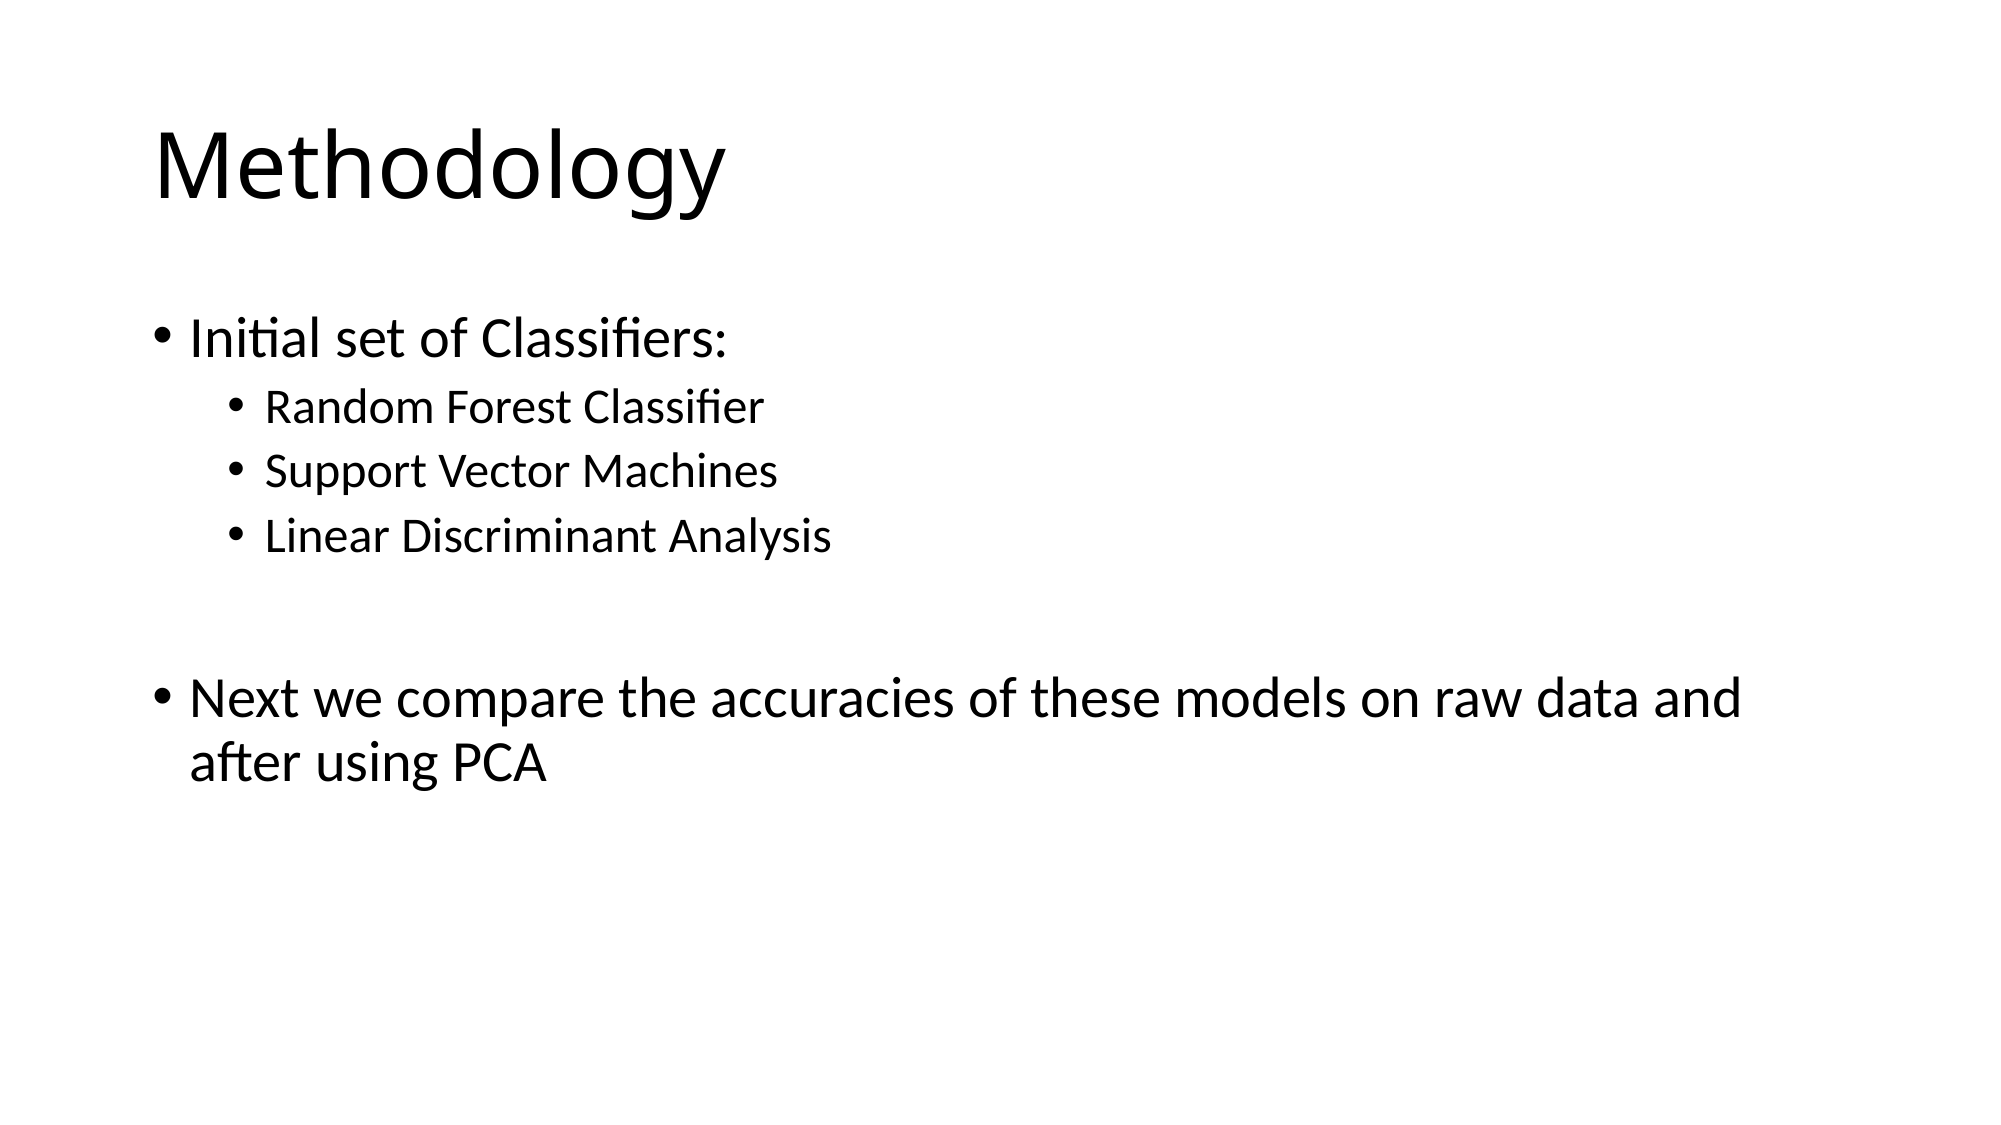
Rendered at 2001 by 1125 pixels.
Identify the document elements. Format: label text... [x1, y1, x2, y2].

list Initial set of Classifiers: Random Forest Classifier Support Vector Machines Linear Discriminant Analysis Next we compare the accuracies of these models on raw data and after using PCA [137, 299, 1863, 1014]
title Methodology [137, 59, 1863, 278]
